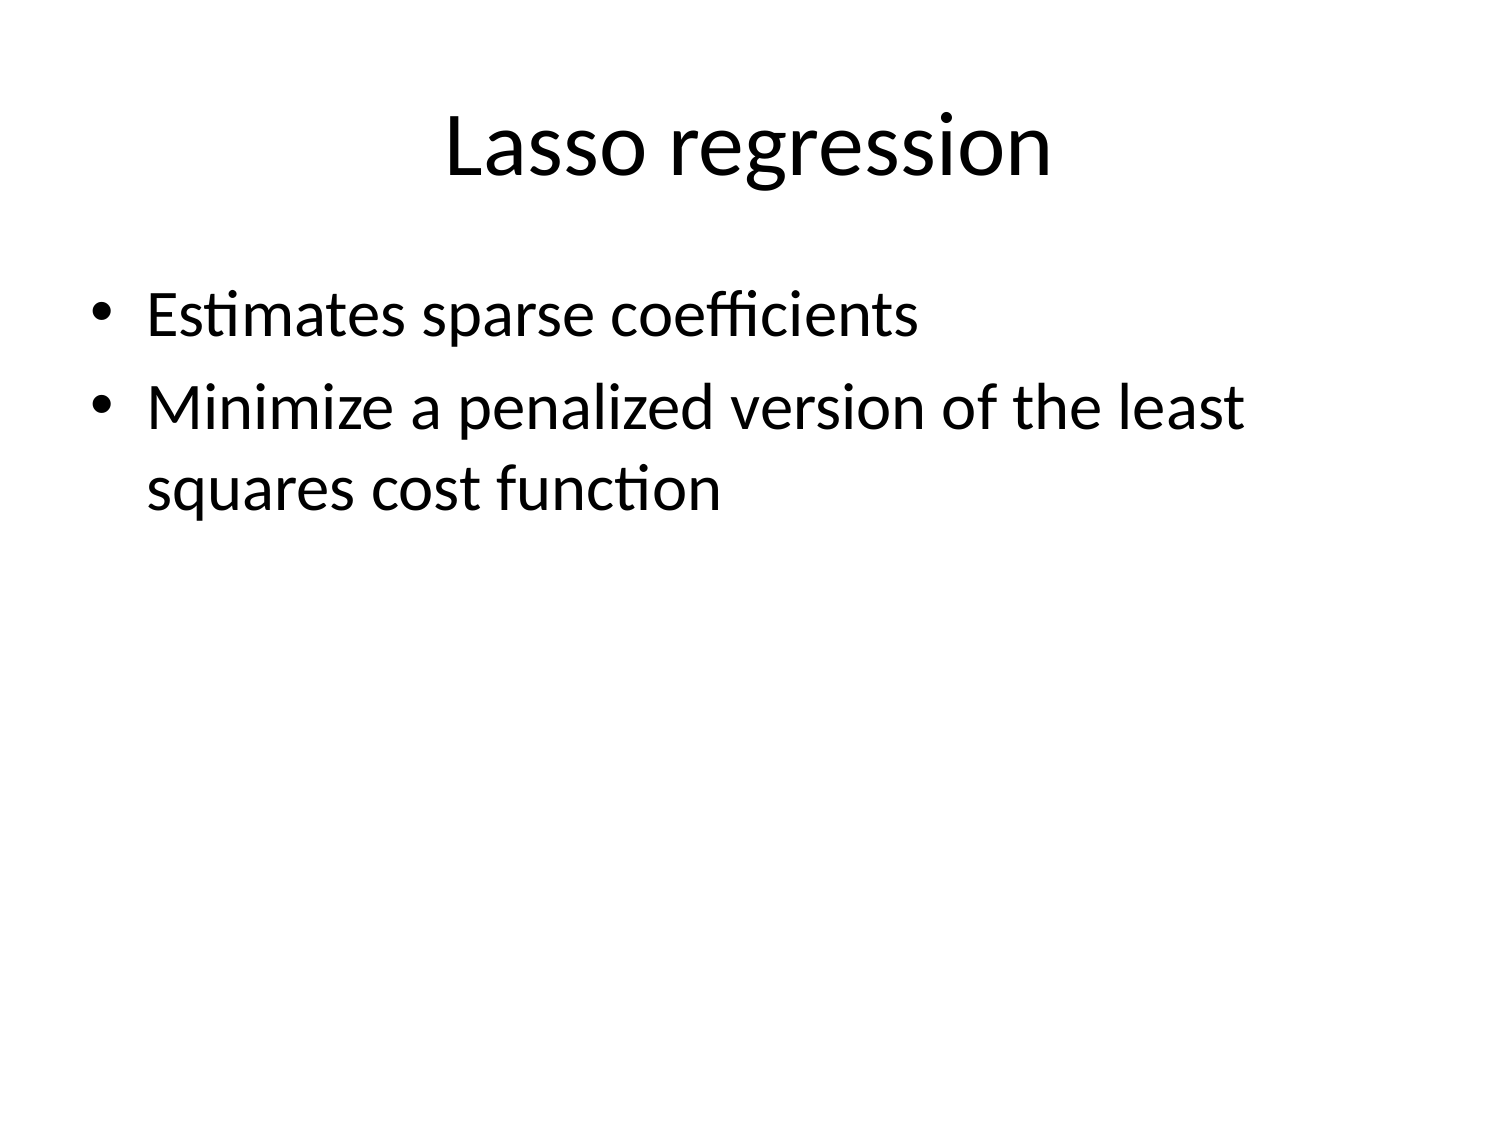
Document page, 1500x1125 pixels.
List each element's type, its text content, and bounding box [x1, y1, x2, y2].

list Estimates sparse coefficients Minimize a penalized version of the least squares cost function [75, 262, 1425, 1005]
title Lasso regression [75, 45, 1425, 233]
